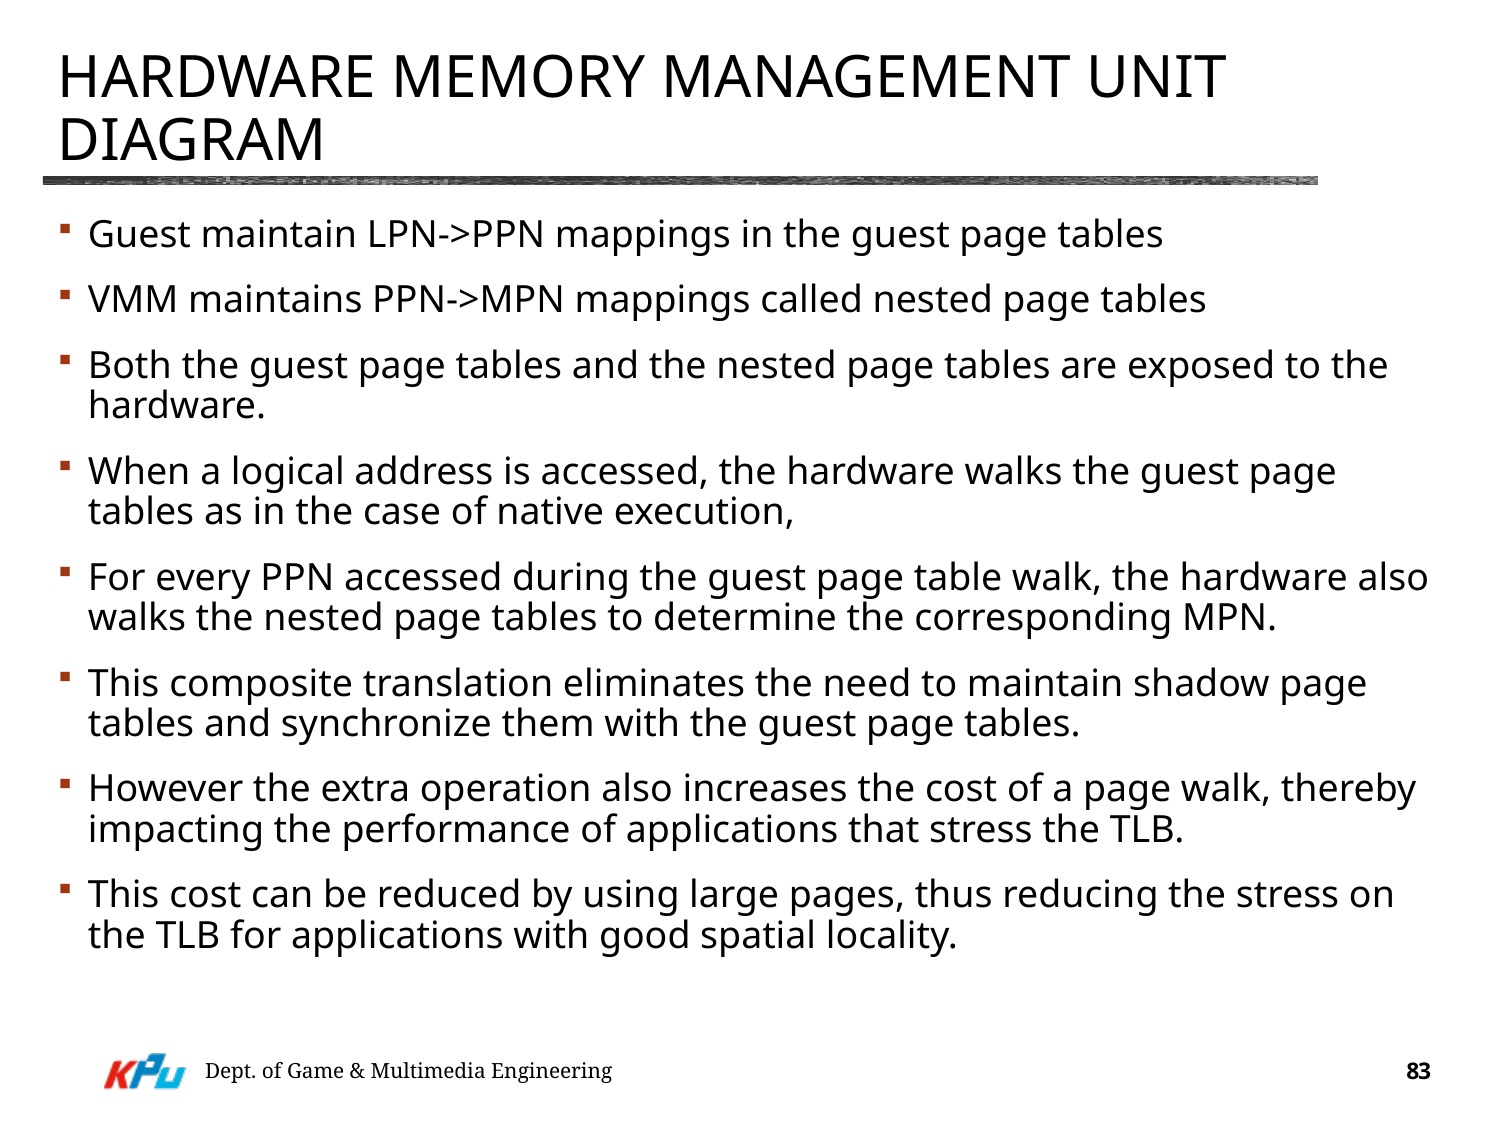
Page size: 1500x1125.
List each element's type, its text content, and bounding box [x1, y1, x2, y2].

slide_number 83 [1379, 1042, 1459, 1103]
picture [92, 1030, 191, 1120]
footer Dept. of Game & Multimedia Engineering [190, 1042, 879, 1103]
list Guest maintain LPN->PPN mappings in the guest page tables VMM maintains PPN->MPN mappings called nested page tables Both the guest page tables and the nested page tables are exposed to the hardware. When a logical address is accessed, the hardware walks the guest page tables as in the case of native execution, For every PPN accessed during the guest page table walk, the hardware also walks the nested page tables to determine the corresponding MPN. This composite translation eliminates the need to maintain shadow page tables and synchronize them with the guest page tables. However the extra operation also increases the cost of a page walk, thereby impacting the performance of applications that stress the TLB. This cost can be reduced by using large pages, thus reducing the stress on the TLB for applications with good spatial locality. [42, 207, 1458, 1013]
title Hardware Memory Management Unit Diagram [42, 39, 1458, 182]
